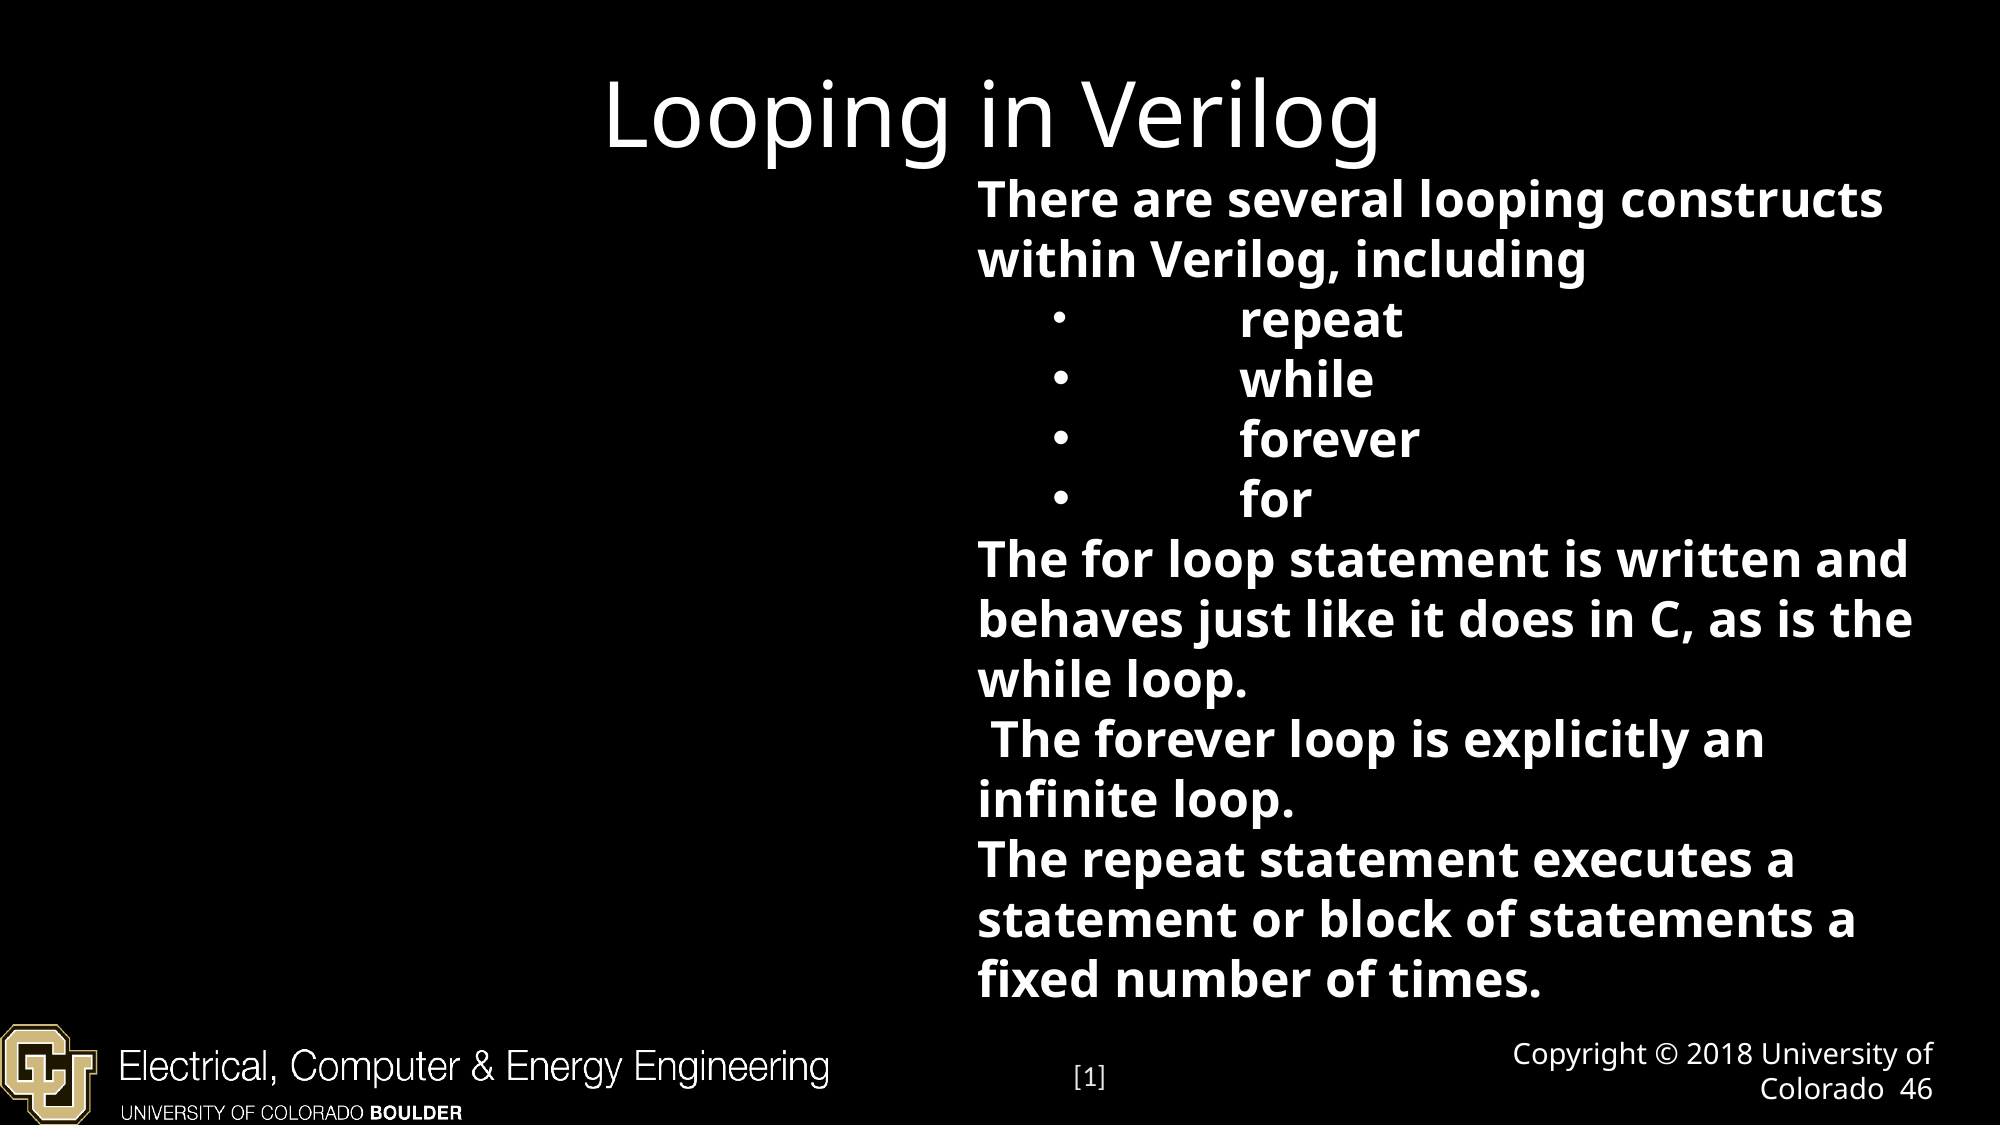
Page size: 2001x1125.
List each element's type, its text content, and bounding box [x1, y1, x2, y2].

text_box Looping in Verilog [241, 48, 1746, 173]
footer [1] [828, 1024, 1353, 1125]
slide_number Copyright © 2018 University of Colorado 46 [1376, 1042, 1949, 1103]
list There are several looping constructs within Verilog, including repeat while forever for The for loop statement is written and behaves just like it does in C, as is the while loop. The forever loop is explicitly an infinite loop. The repeat statement executes a statement or block of statements a fixed number of times. [962, 159, 1960, 1016]
picture [0, 1024, 828, 1125]
text_box [1353, 1024, 2000, 1125]
